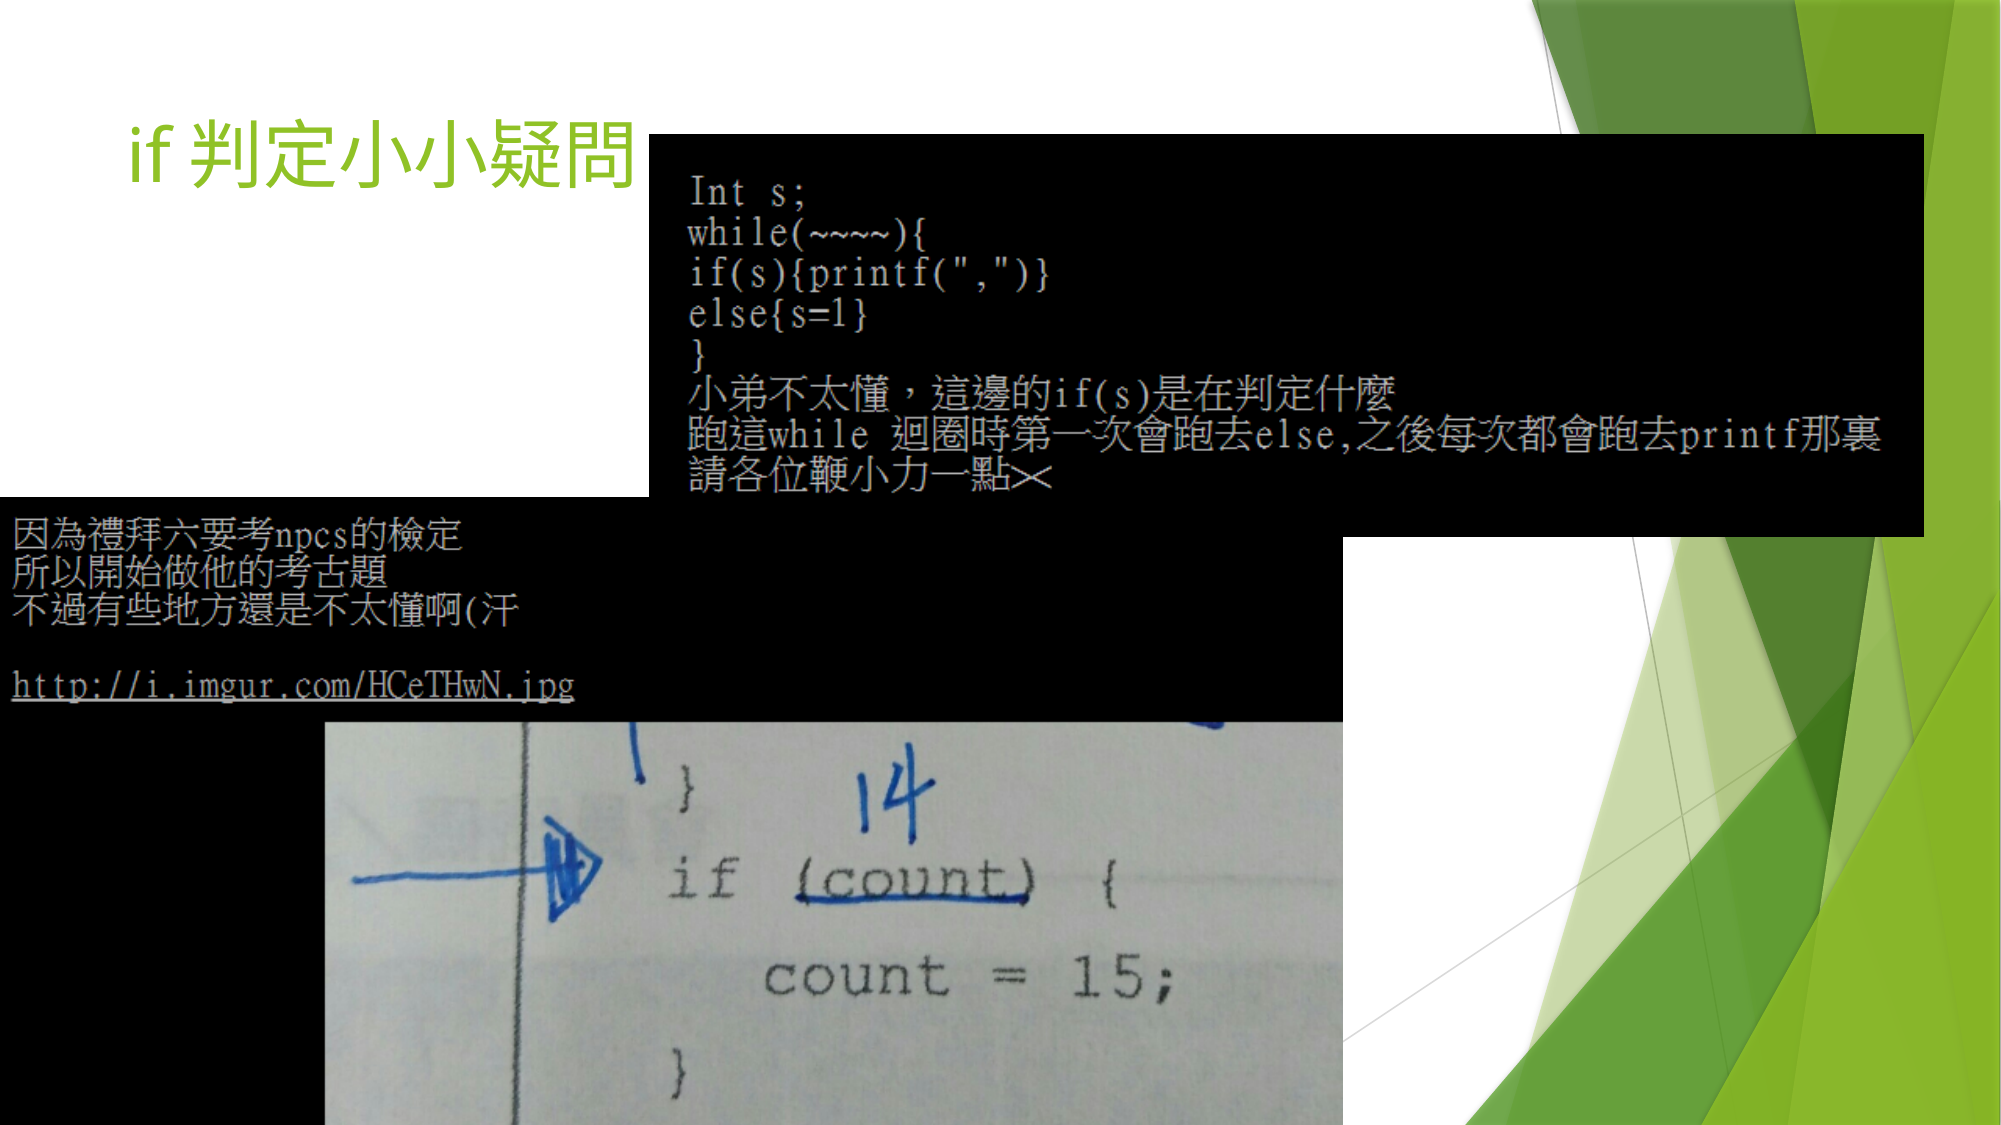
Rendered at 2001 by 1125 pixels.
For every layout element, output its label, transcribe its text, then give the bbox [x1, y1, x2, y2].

picture [0, 133, 1924, 1125]
title if判定小小疑問 [111, 99, 1522, 317]
